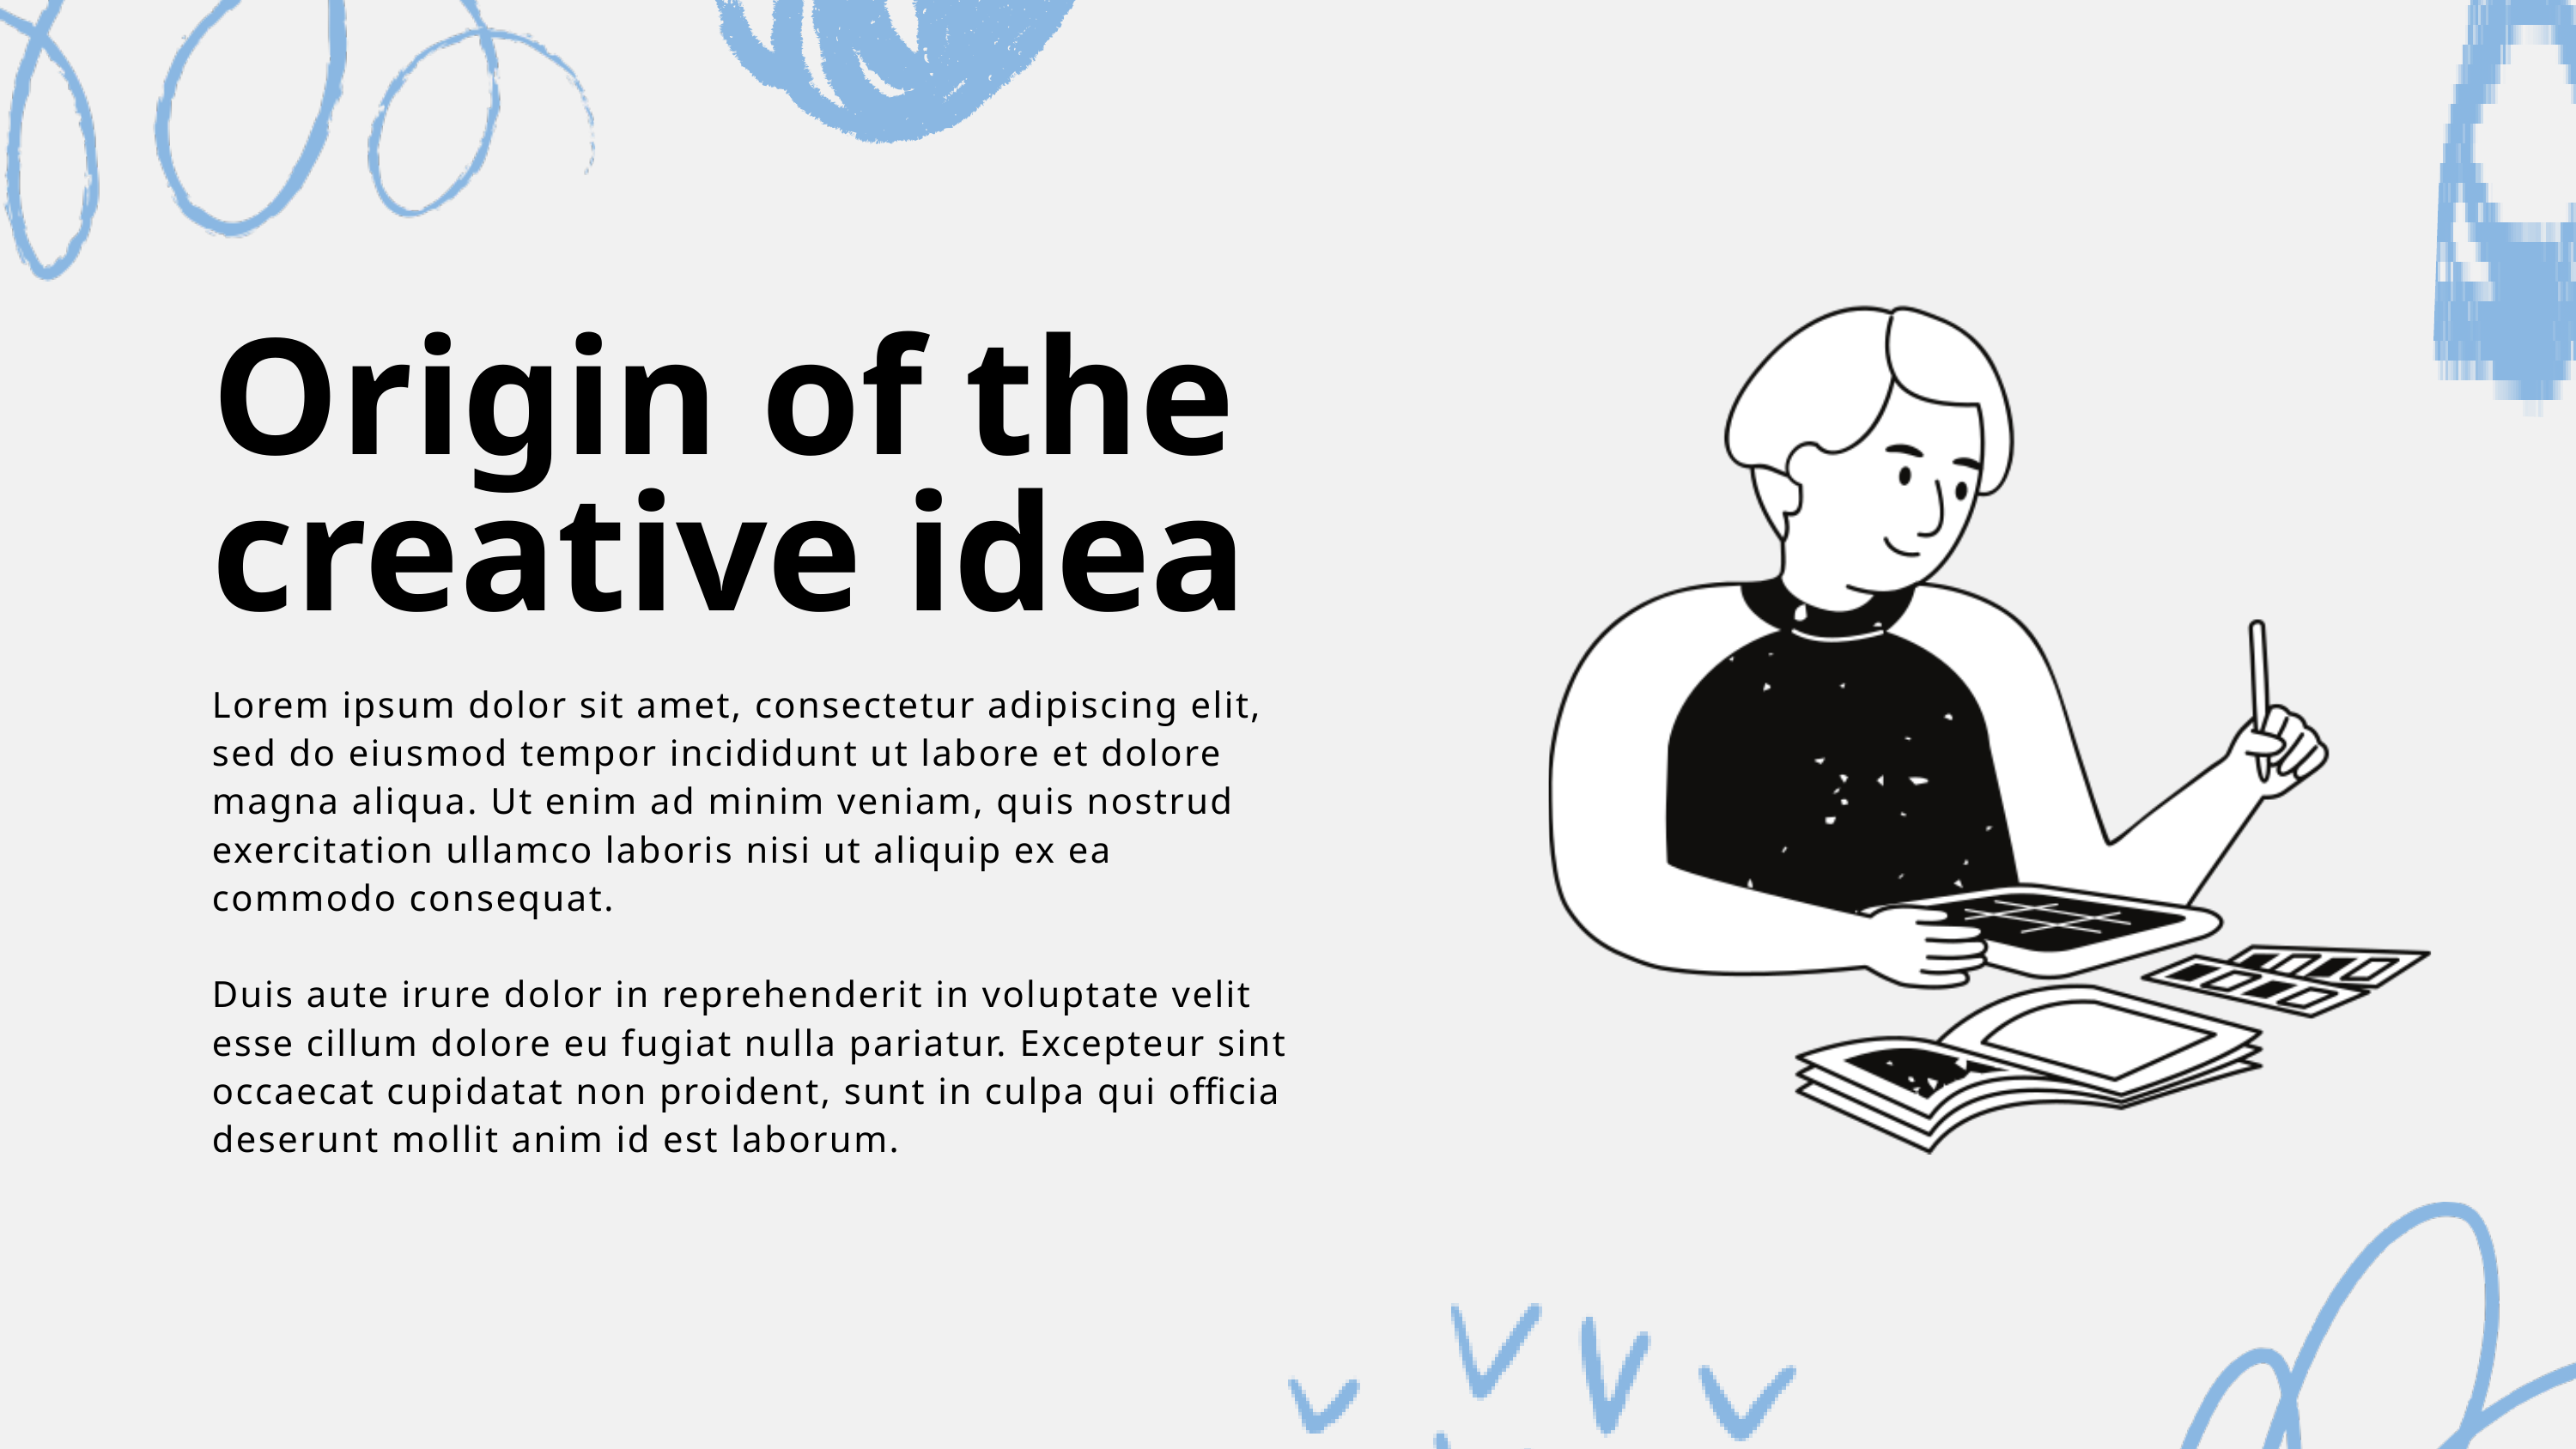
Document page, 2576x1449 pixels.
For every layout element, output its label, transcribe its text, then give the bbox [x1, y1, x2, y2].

text_box Origin of the creative idea [211, 330, 1318, 643]
text_box [1548, 294, 2432, 1155]
text_box [1288, 1303, 1862, 1449]
text_box [704, 0, 1113, 145]
text_box [2431, 0, 2576, 419]
text_box [2162, 1202, 2576, 1449]
text_box Lorem ipsum dolor sit amet, consectetur adipiscing elit, sed do eiusmod tempor incididunt ut labore et dolore magna aliqua. Ut enim ad minim veniam, quis nostrud exercitation ullamco laboris nisi ut aliquip ex ea commodo consequat. Duis aute irure dolor in reprehenderit in voluptate velit esse cillum dolore eu fugiat nulla pariatur. Excepteur sint occaecat cupidatat non proident, sunt in culpa qui officia deserunt mollit anim id est laborum. [211, 676, 1298, 1160]
text_box [0, 0, 596, 282]
